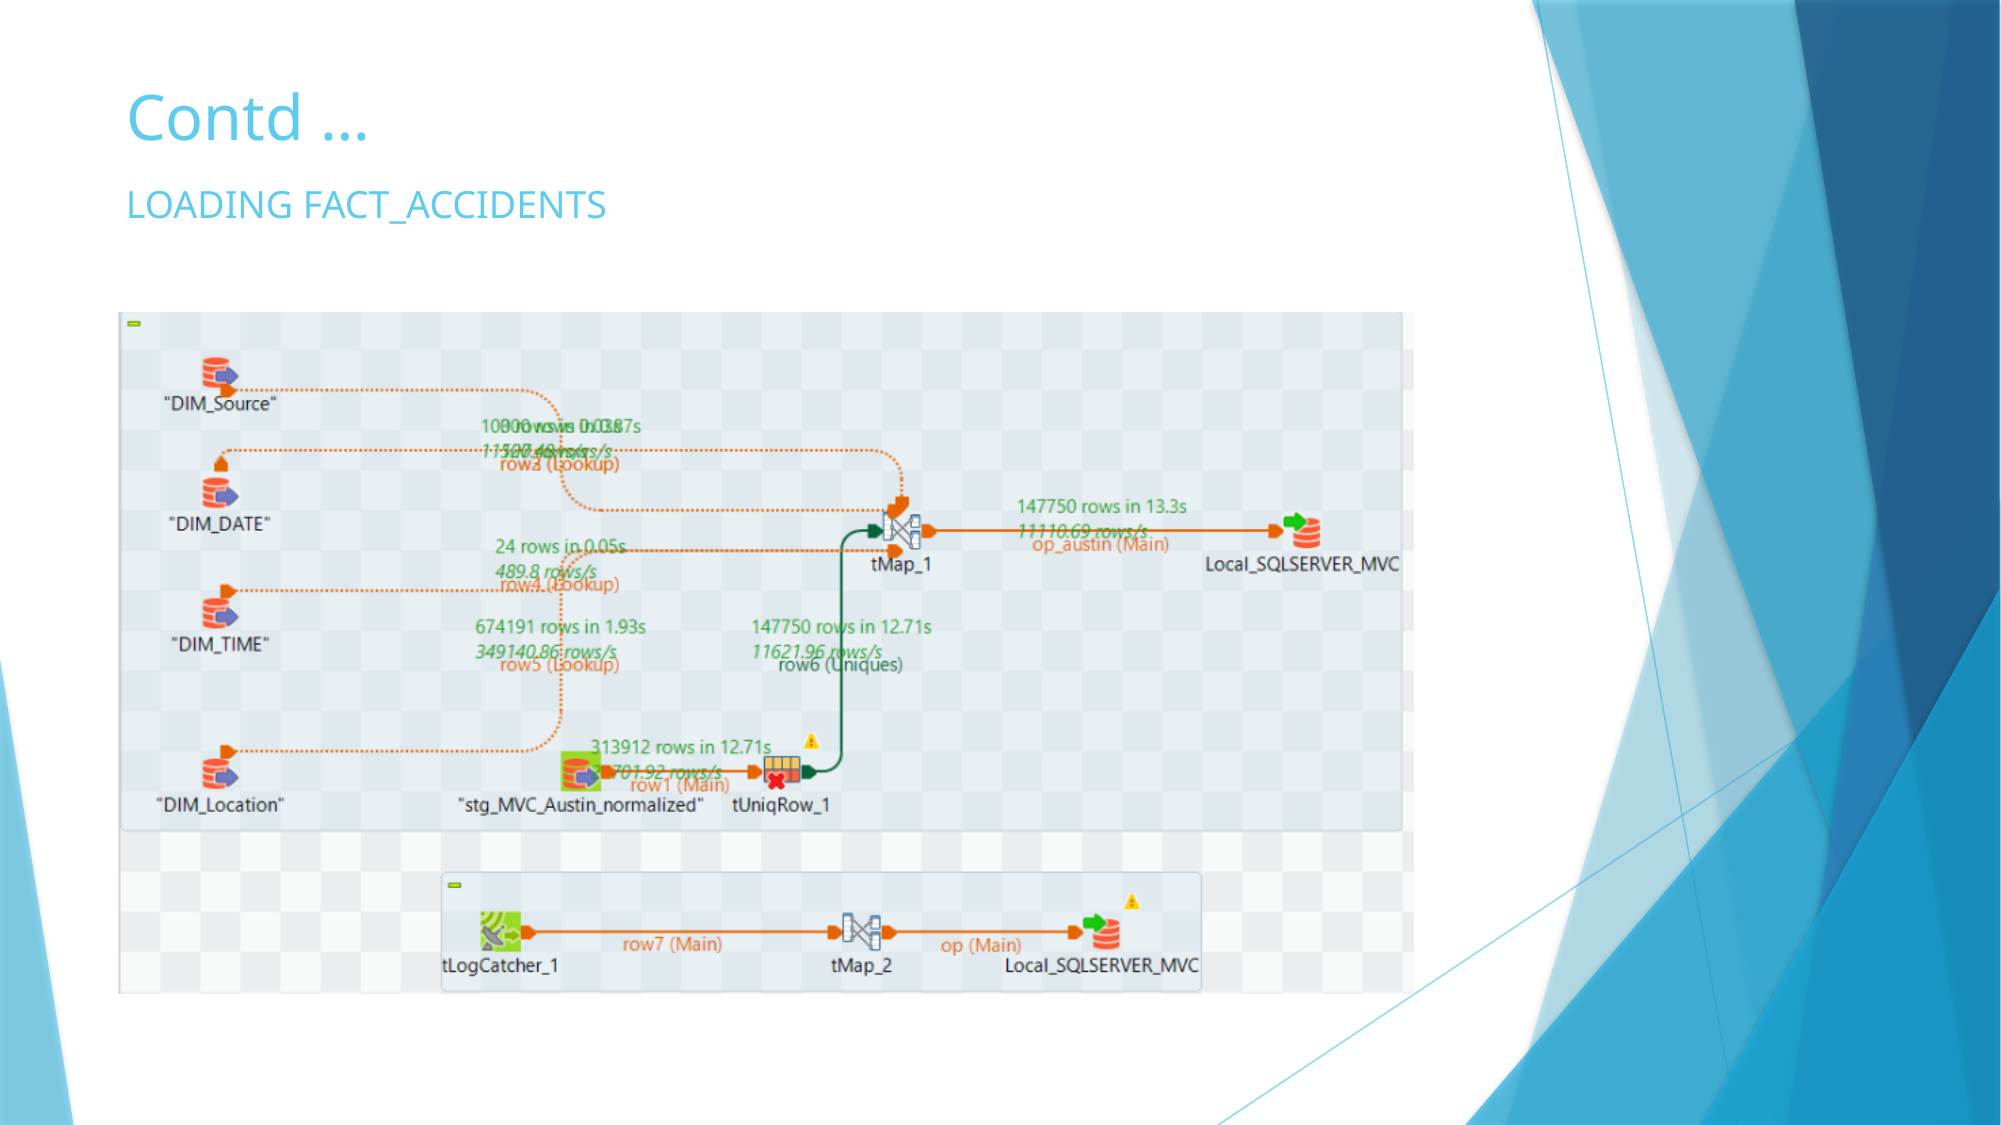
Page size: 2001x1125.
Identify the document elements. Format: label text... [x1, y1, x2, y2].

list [117, 312, 1414, 994]
title Contd … [111, 69, 1522, 161]
text_box LOADING FACT_ACCIDENTS [111, 173, 1569, 234]
